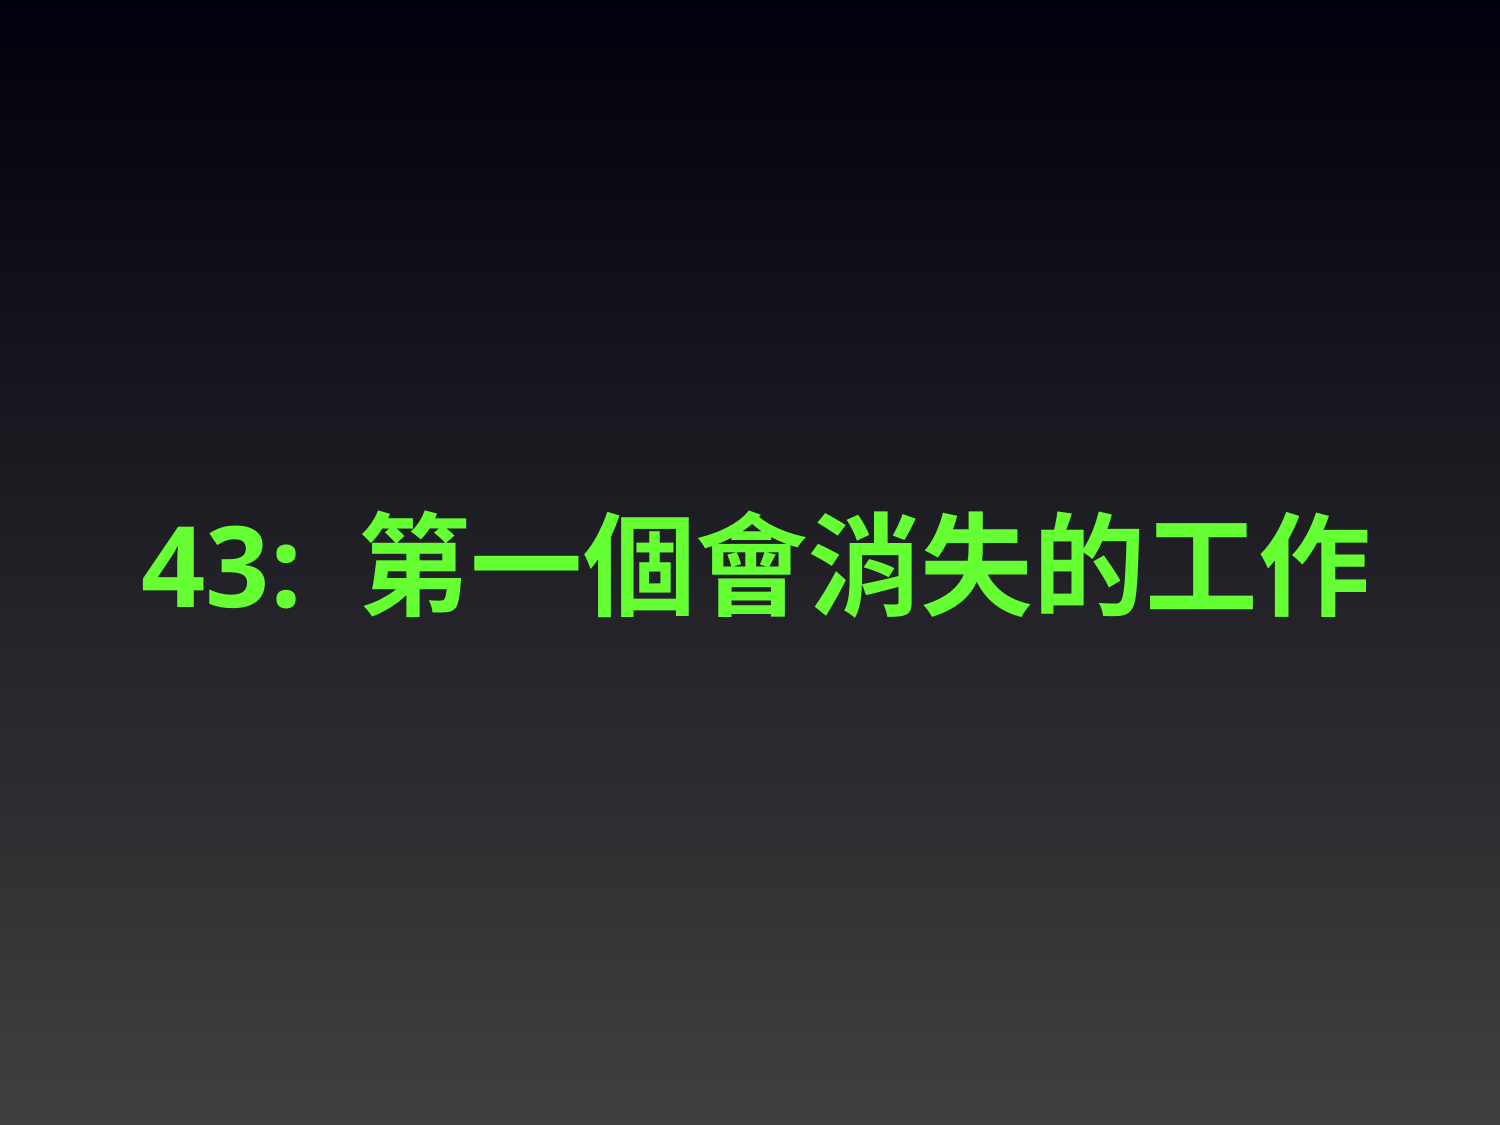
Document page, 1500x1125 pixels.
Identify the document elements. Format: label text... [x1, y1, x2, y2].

text_box 43: 第一個會消失的工作 [37, 487, 1475, 638]
